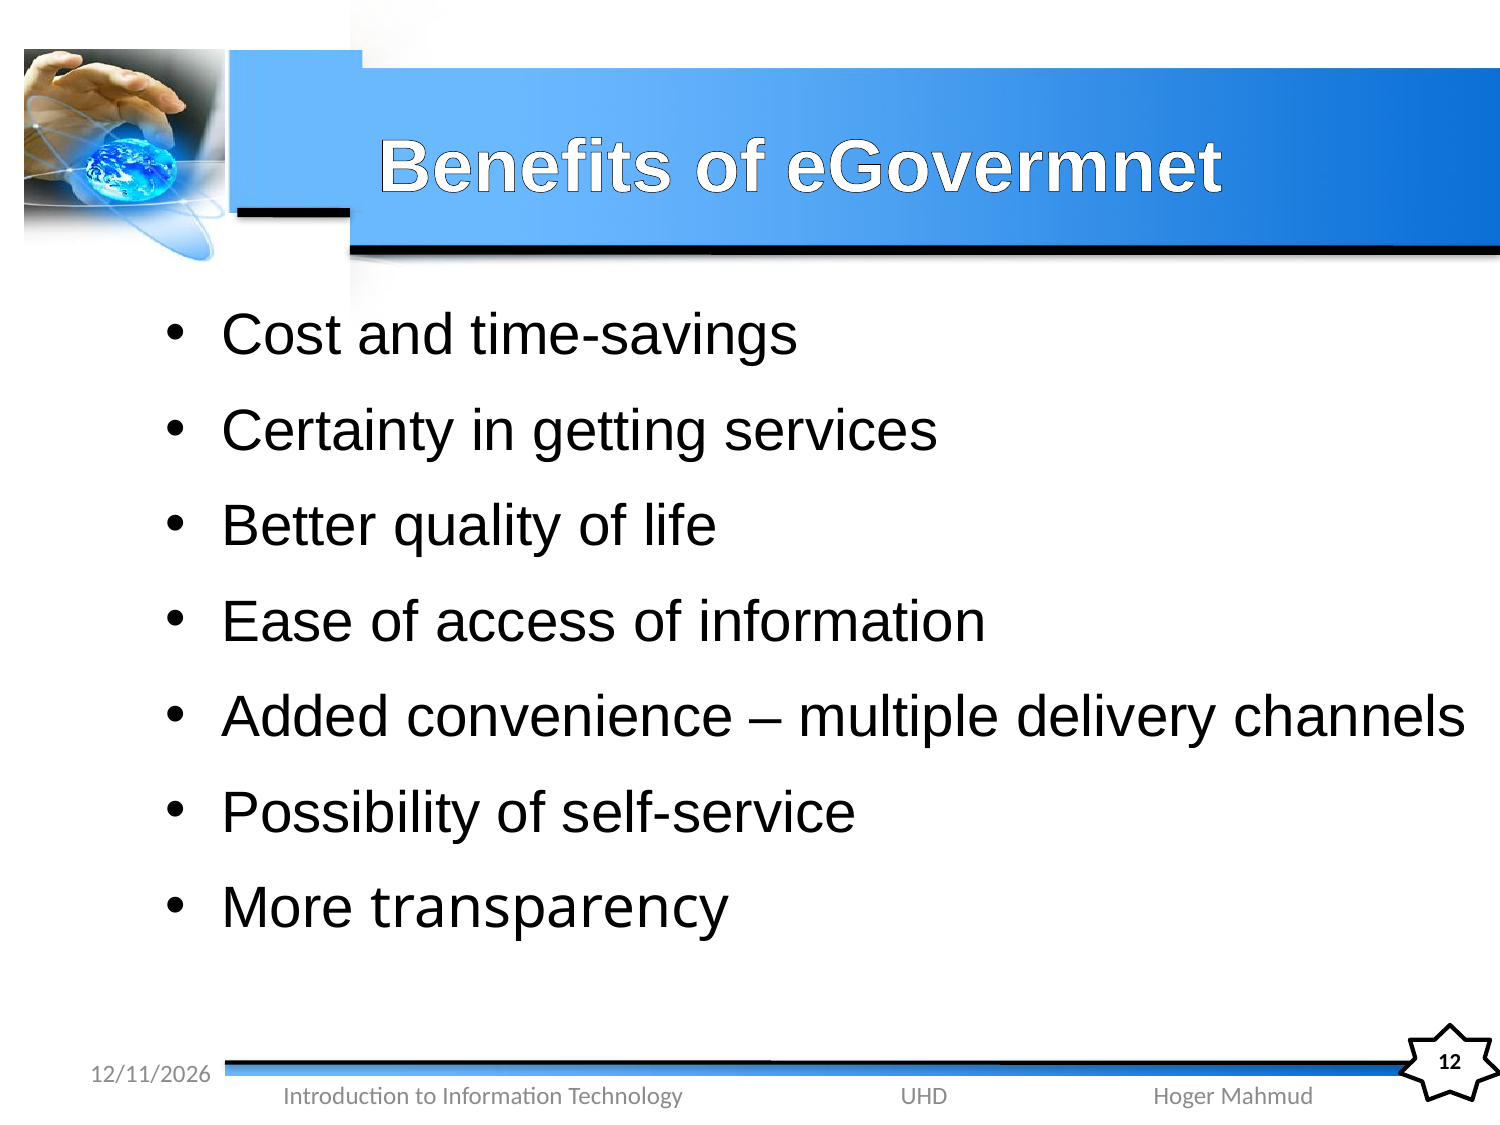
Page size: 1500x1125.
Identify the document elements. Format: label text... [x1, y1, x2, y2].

picture [224, 1063, 1500, 1125]
text_box 12 [1407, 1022, 1500, 1098]
picture [1457, 1027, 1500, 1069]
list Cost and time-savings Certainty in getting services Better quality of life Ease of access of information Added convenience – multiple delivery channels Possibility of self-service More transparency [150, 275, 1500, 1027]
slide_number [75, 1042, 425, 1103]
picture [0, 0, 1500, 1125]
footer Introduction to Information Technology UHD Hoger Mahmud [249, 1084, 1350, 1125]
title Benefits of eGovermnet [366, 111, 1452, 212]
